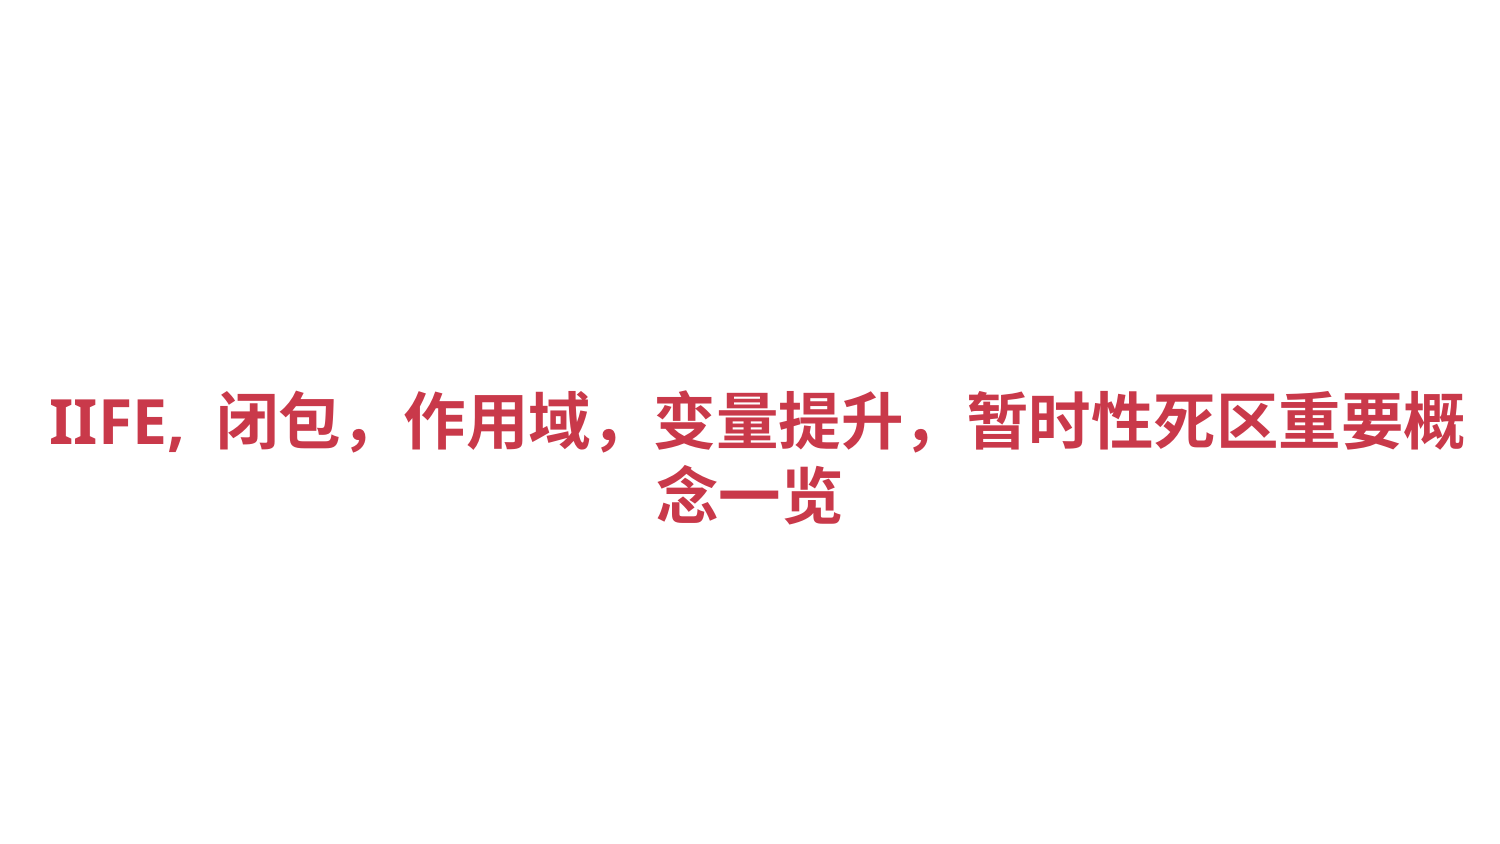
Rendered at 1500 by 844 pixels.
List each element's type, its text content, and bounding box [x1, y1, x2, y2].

text_box IIFE, 闭包，作用域，变量提升，暂时性死区重要概念一览 [0, 374, 1500, 540]
